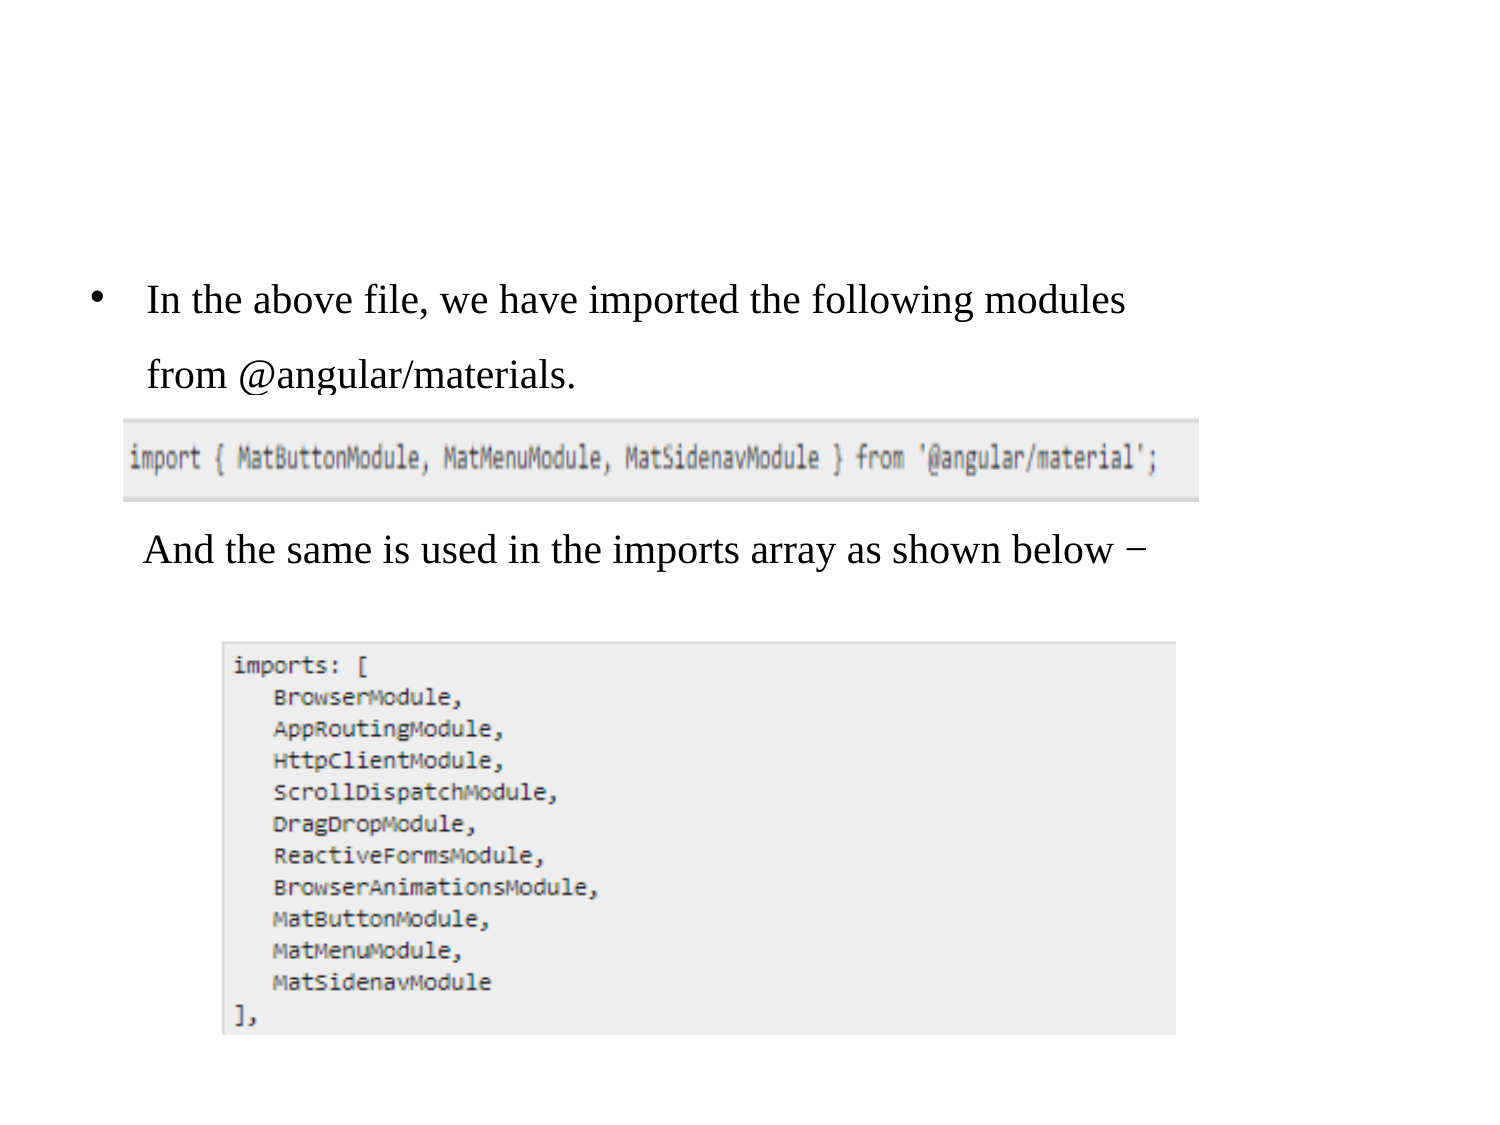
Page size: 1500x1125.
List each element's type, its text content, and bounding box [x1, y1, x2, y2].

picture [123, 394, 1200, 502]
picture [218, 621, 1176, 1036]
list In the above file, we have imported the following modules from @angular/materials. And the same is used in the imports array as shown below − [75, 239, 1325, 1027]
